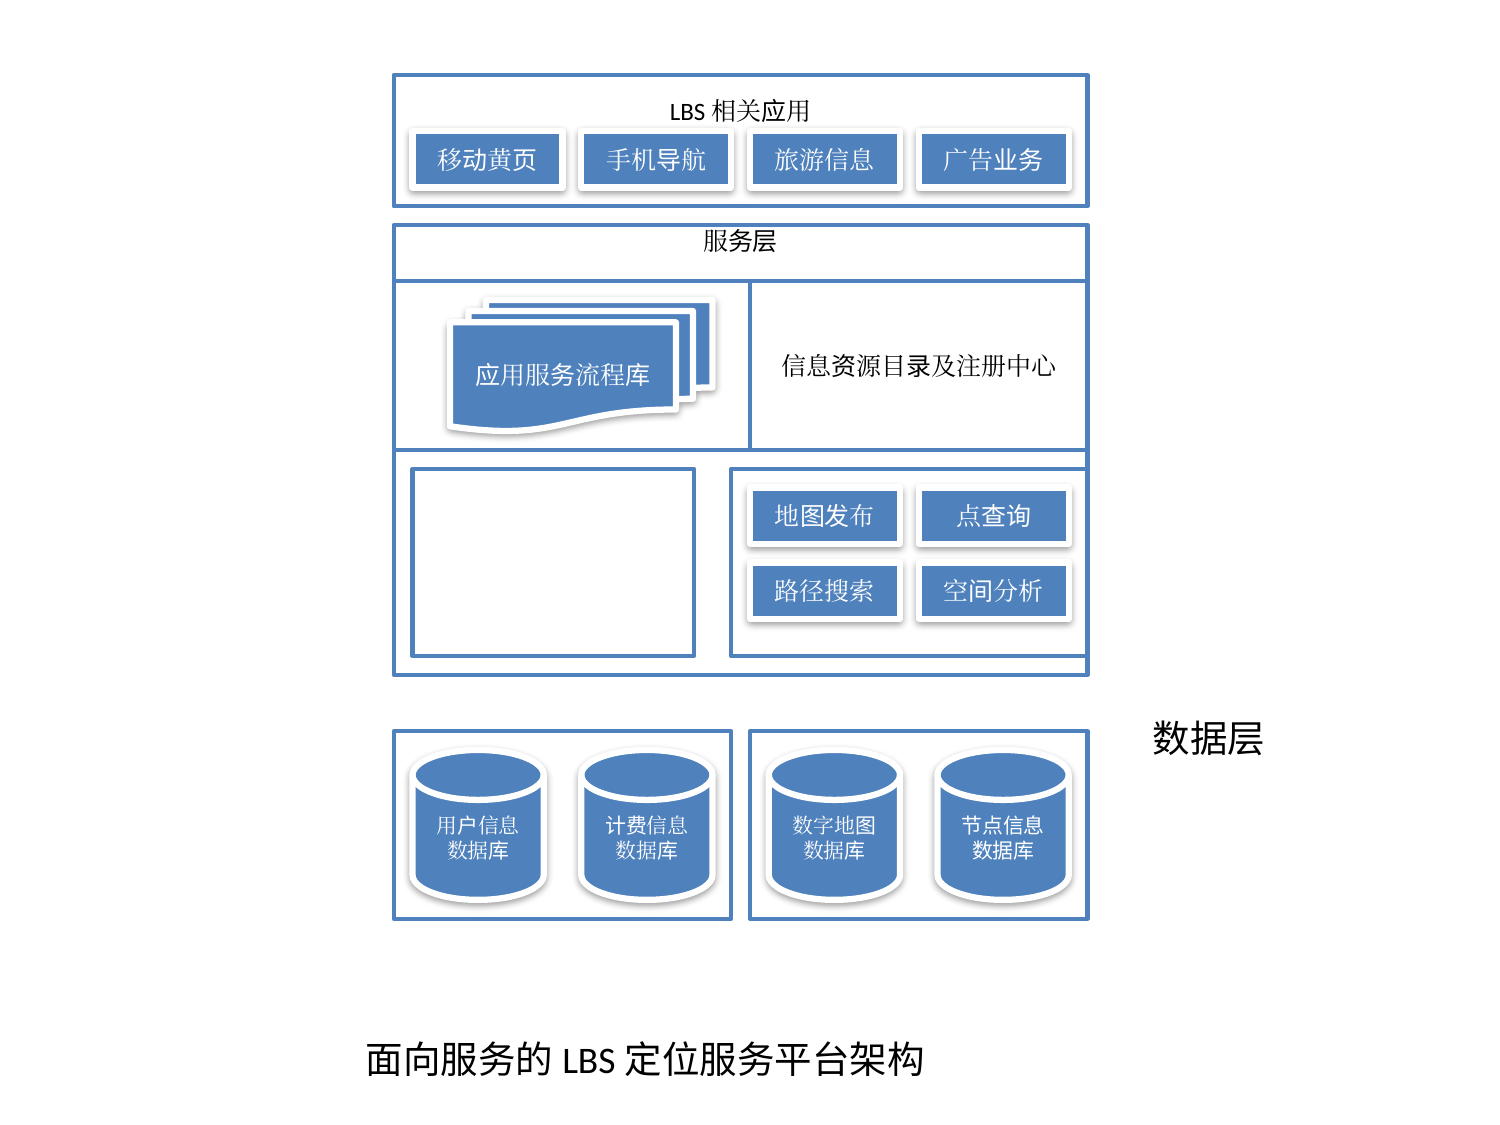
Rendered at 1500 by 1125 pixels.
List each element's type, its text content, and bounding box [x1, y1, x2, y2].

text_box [393, 224, 1088, 676]
text_box 面向服务的LBS定位服务平台架构 [351, 1028, 949, 1089]
text_box 数据层 [1138, 707, 1281, 768]
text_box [393, 731, 1088, 919]
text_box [393, 74, 1088, 207]
